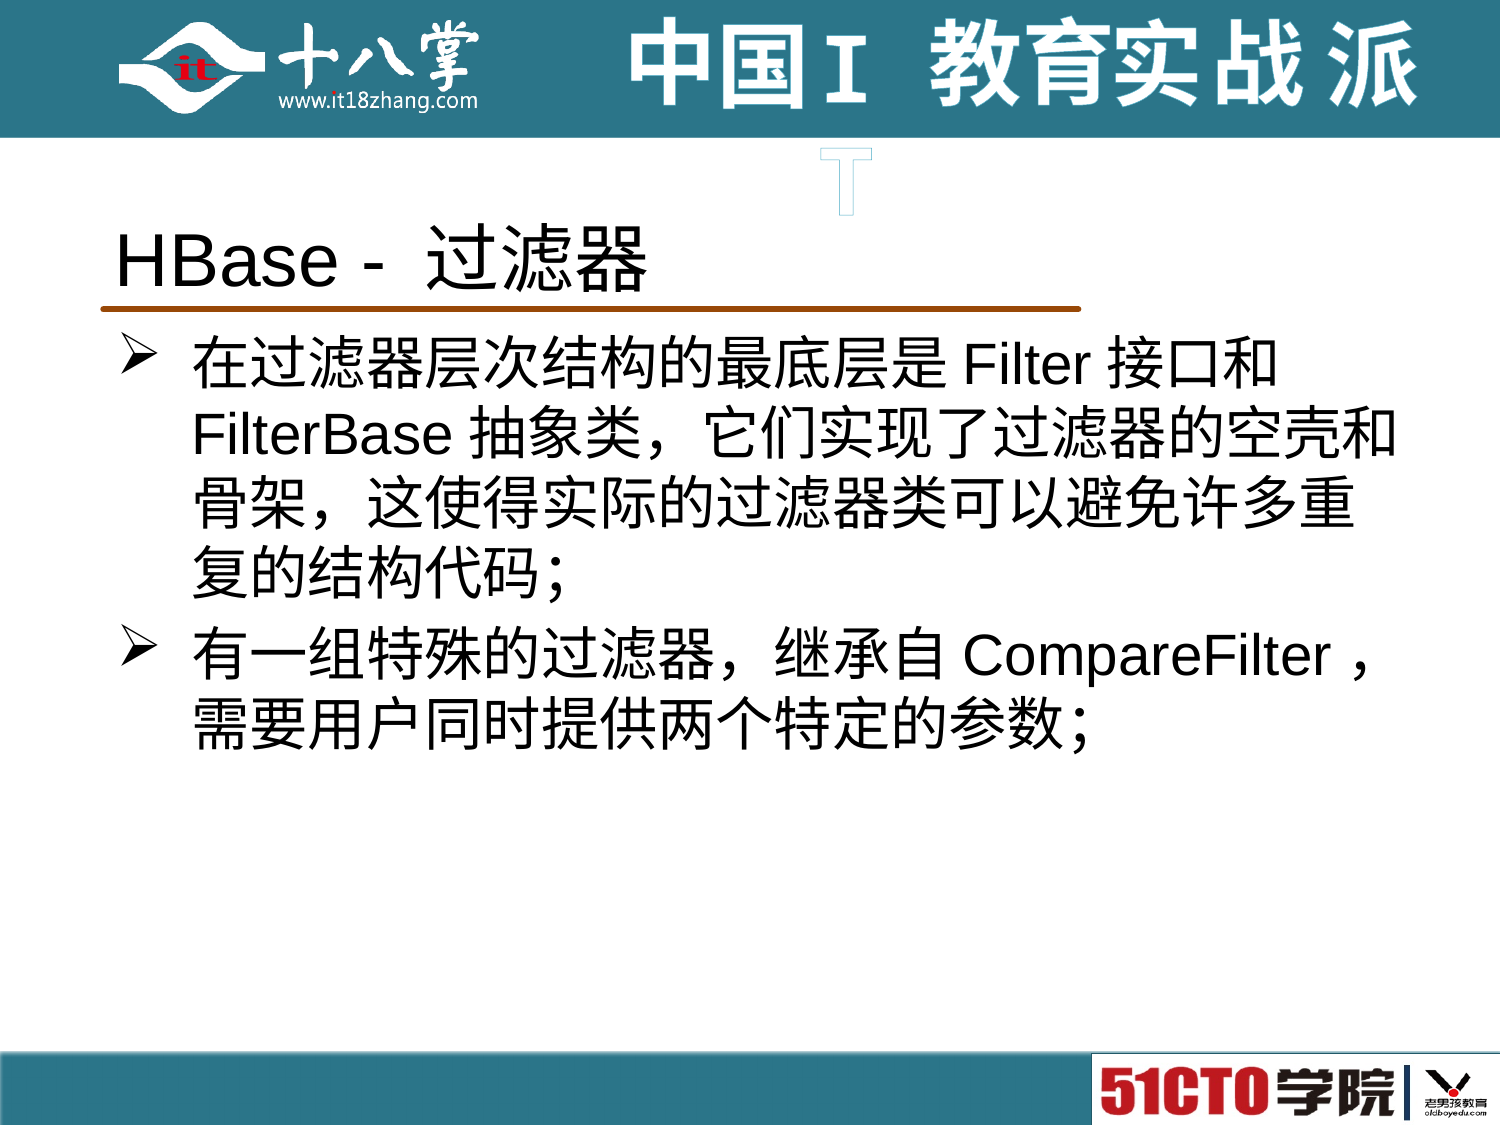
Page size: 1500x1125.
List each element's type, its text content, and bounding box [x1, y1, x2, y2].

picture [119, 20, 479, 114]
list 在过滤器层次结构的最底层是Filter接口和FilterBase抽象类，它们实现了过滤器的空壳和骨架，这使得实际的过滤器类可以避免许多重复的结构代码； 有一组特殊的过滤器，继承自CompareFilter，需要用户同时提供两个特定的参数； [101, 318, 1424, 1035]
picture [1092, 1054, 1500, 1125]
title HBase - 过滤器 [100, 204, 1424, 303]
